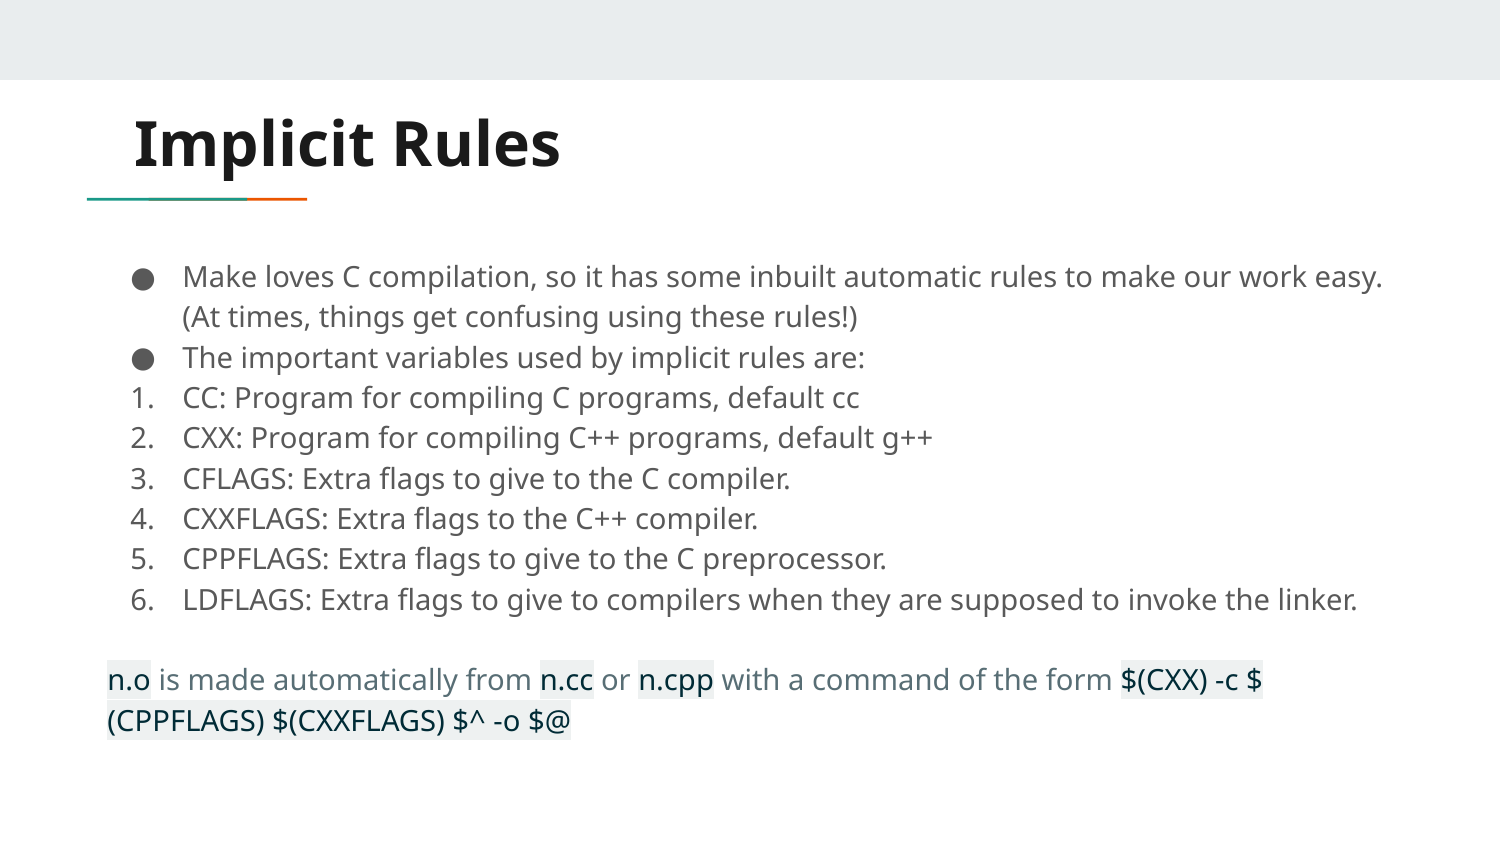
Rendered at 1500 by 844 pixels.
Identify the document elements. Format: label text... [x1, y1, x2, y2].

list Make loves C compilation, so it has some inbuilt automatic rules to make our work easy. (At times, things get confusing using these rules!) The important variables used by implicit rules are: CC: Program for compiling C programs, default cc CXX: Program for compiling C++ programs, default g++ CFLAGS: Extra flags to give to the C compiler. CXXFLAGS: Extra flags to the C++ compiler. CPPFLAGS: Extra flags to give to the C preprocessor. LDFLAGS: Extra flags to give to compilers when they are supposed to invoke the linker. n.o is made automatically from n.cc or n.cpp with a command of the form $(CXX) -c $(CPPFLAGS) $(CXXFLAGS) $^ -o $@ [92, 238, 1429, 807]
title Implicit Rules [119, 89, 1381, 177]
